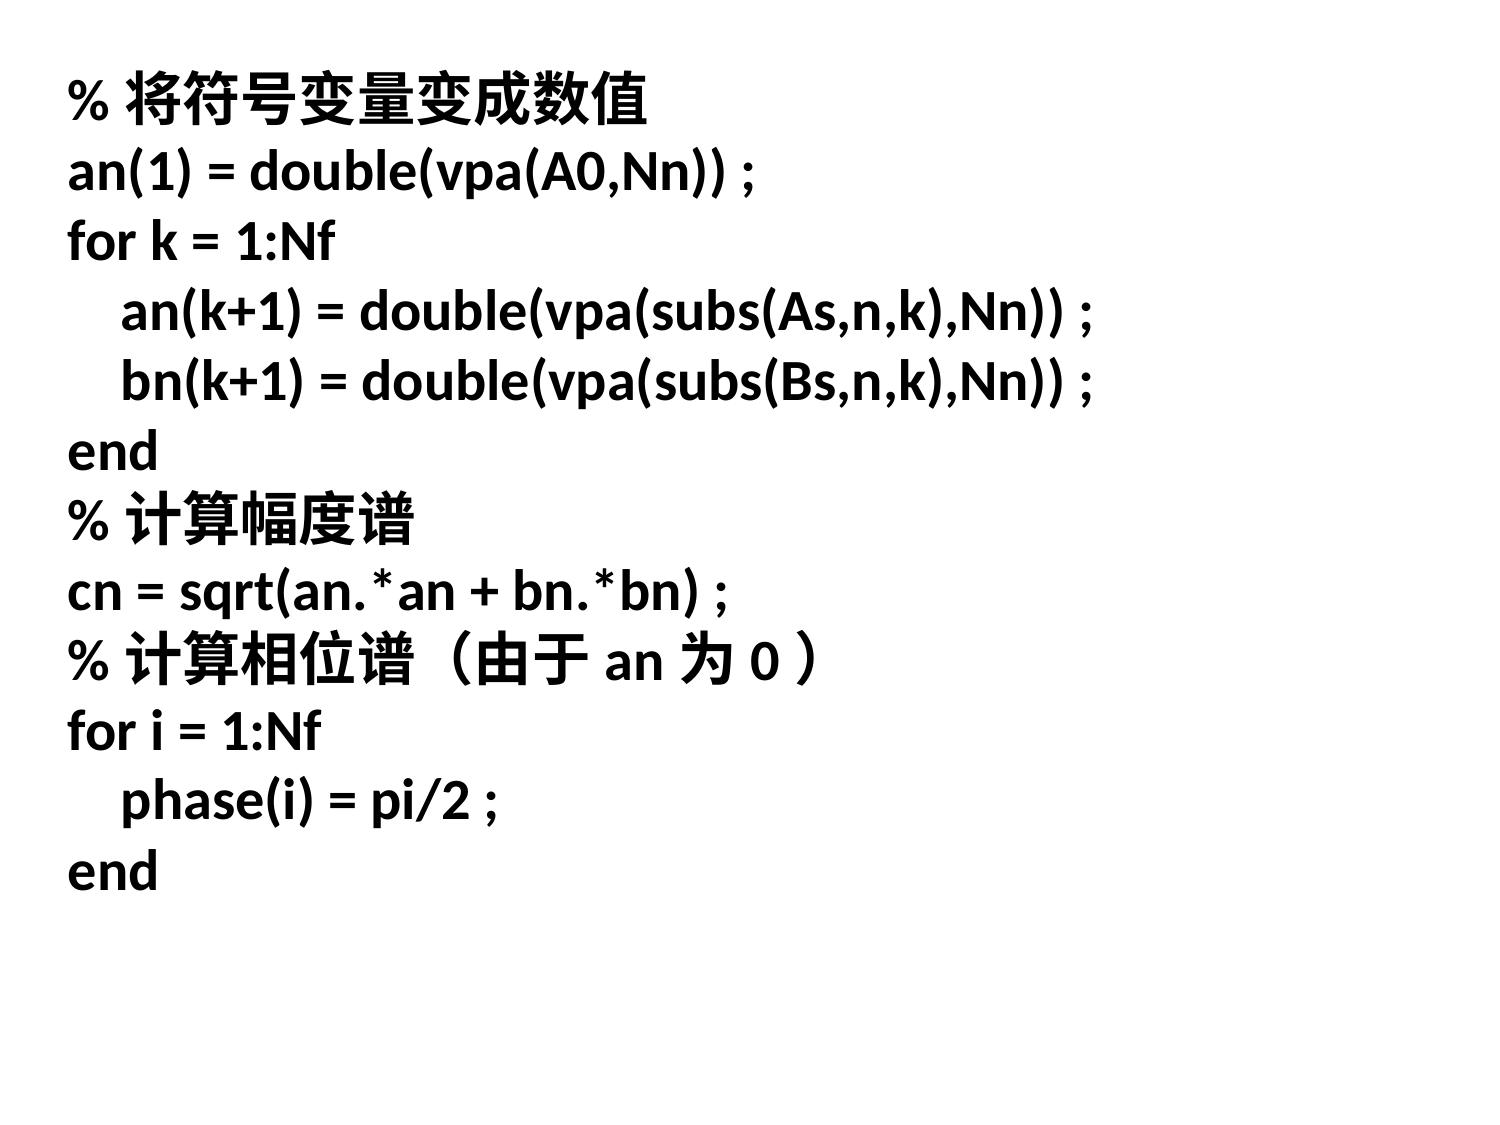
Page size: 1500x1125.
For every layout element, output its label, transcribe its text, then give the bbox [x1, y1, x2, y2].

text_box %将符号变量变成数值 an(1) = double(vpa(A0,Nn)) ; for k = 1:Nf an(k+1) = double(vpa(subs(As,n,k),Nn)) ; bn(k+1) = double(vpa(subs(Bs,n,k),Nn)) ; end %计算幅度谱 cn = sqrt(an.*an + bn.*bn) ; %计算相位谱（由于an为0） for i = 1:Nf phase(i) = pi/2 ; end [53, 54, 1376, 980]
